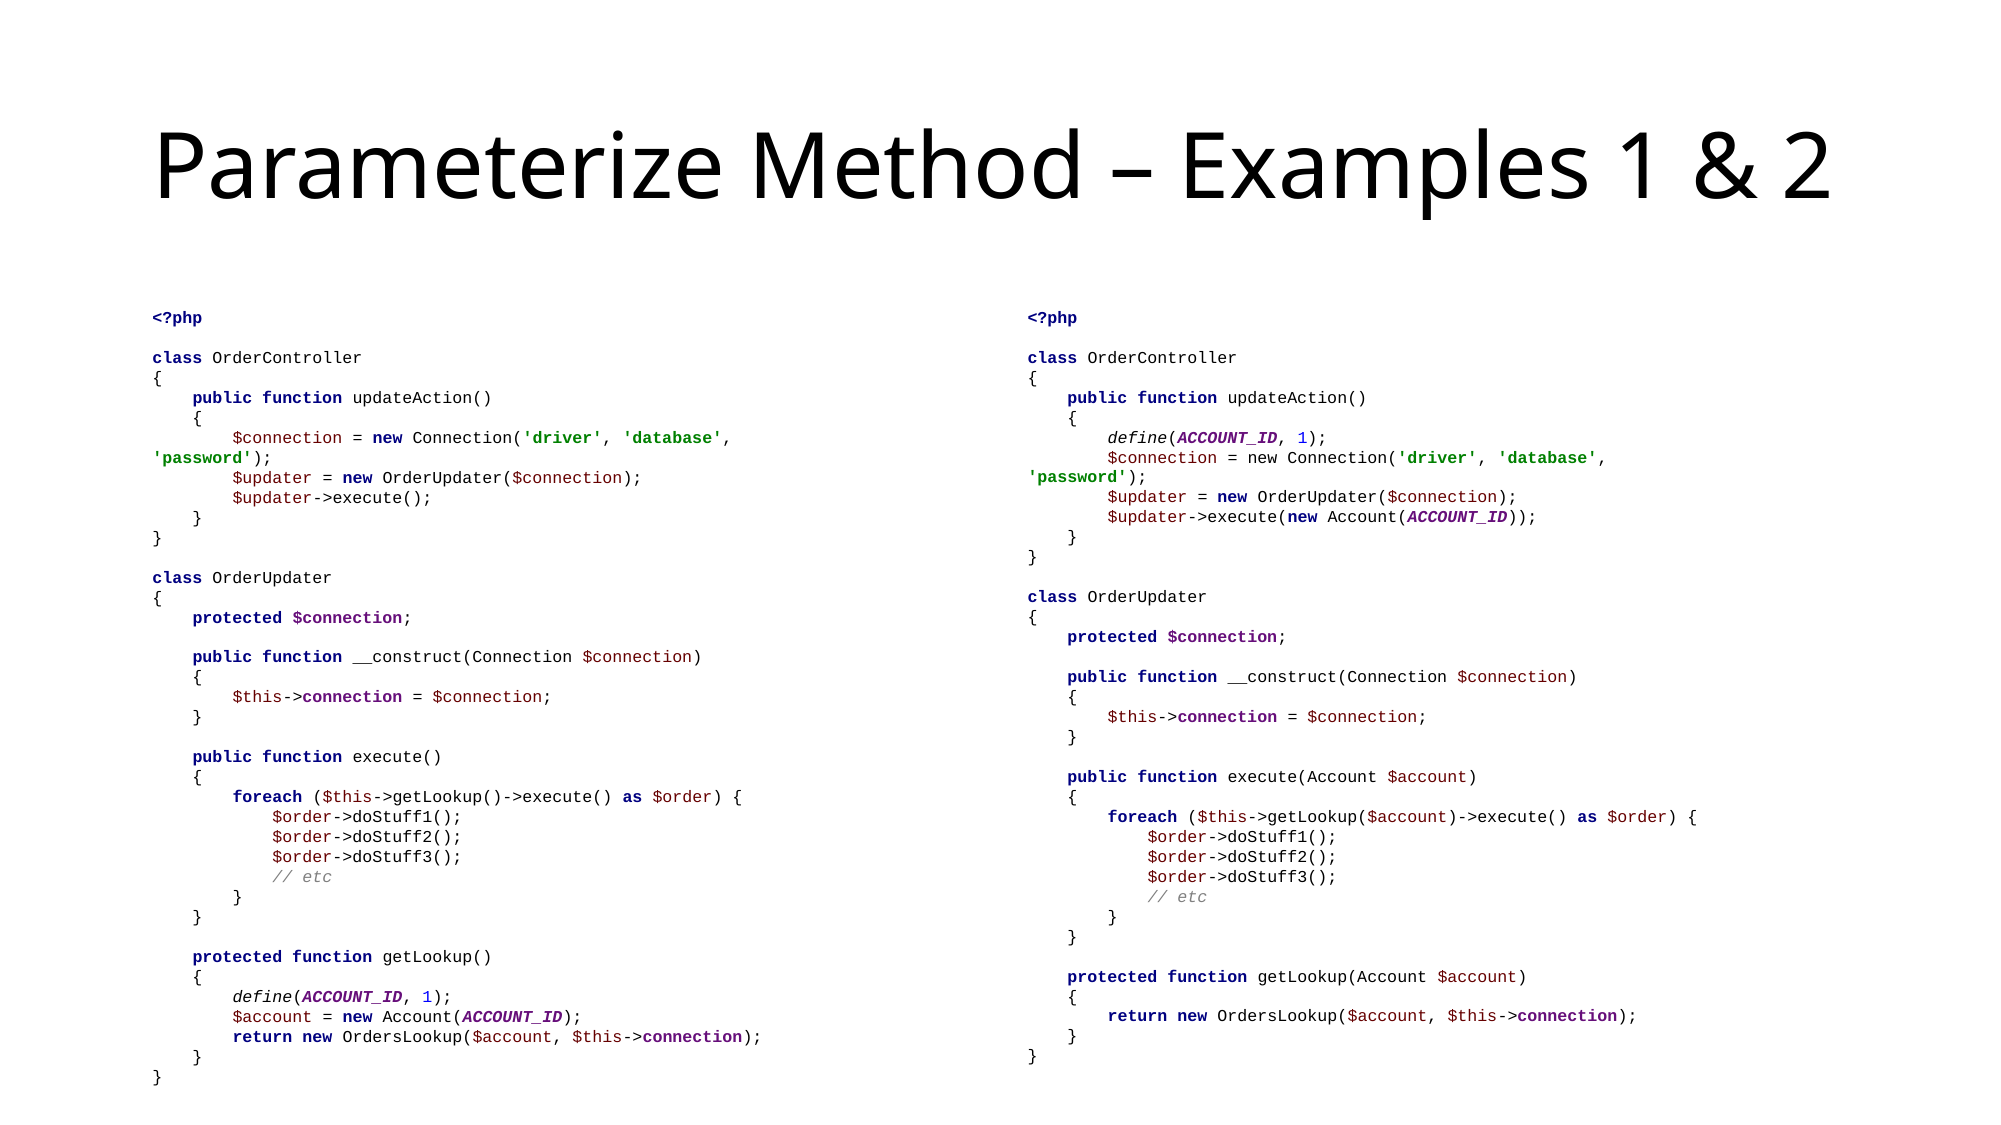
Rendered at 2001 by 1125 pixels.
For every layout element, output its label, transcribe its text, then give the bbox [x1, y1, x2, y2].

list <?php class OrderController { public function updateAction() { $connection = new Connection('driver', 'database', 'password'); $updater = new OrderUpdater($connection); $updater->execute(); } } class OrderUpdater { protected $connection; public function __construct(Connection $connection) { $this->connection = $connection; } public function execute() { foreach ($this->getLookup()->execute() as $order) { $order->doStuff1(); $order->doStuff2(); $order->doStuff3(); // etc } } protected function getLookup() { define(ACCOUNT_ID, 1); $account = new Account(ACCOUNT_ID); return new OrdersLookup($account, $this->connection); } } [137, 299, 878, 1113]
list <?php class OrderController { public function updateAction() { define(ACCOUNT_ID, 1); $connection = new Connection('driver', 'database', 'password'); $updater = new OrderUpdater($connection); $updater->execute(new Account(ACCOUNT_ID)); } } class OrderUpdater { protected $connection; public function __construct(Connection $connection) { $this->connection = $connection; } public function execute(Account $account) { foreach ($this->getLookup($account)->execute() as $order) { $order->doStuff1(); $order->doStuff2(); $order->doStuff3(); // etc } } protected function getLookup(Account $account) { return new OrdersLookup($account, $this->connection); } } [1012, 299, 1753, 1093]
title Parameterize Method – Examples 1 & 2 [137, 59, 1863, 278]
